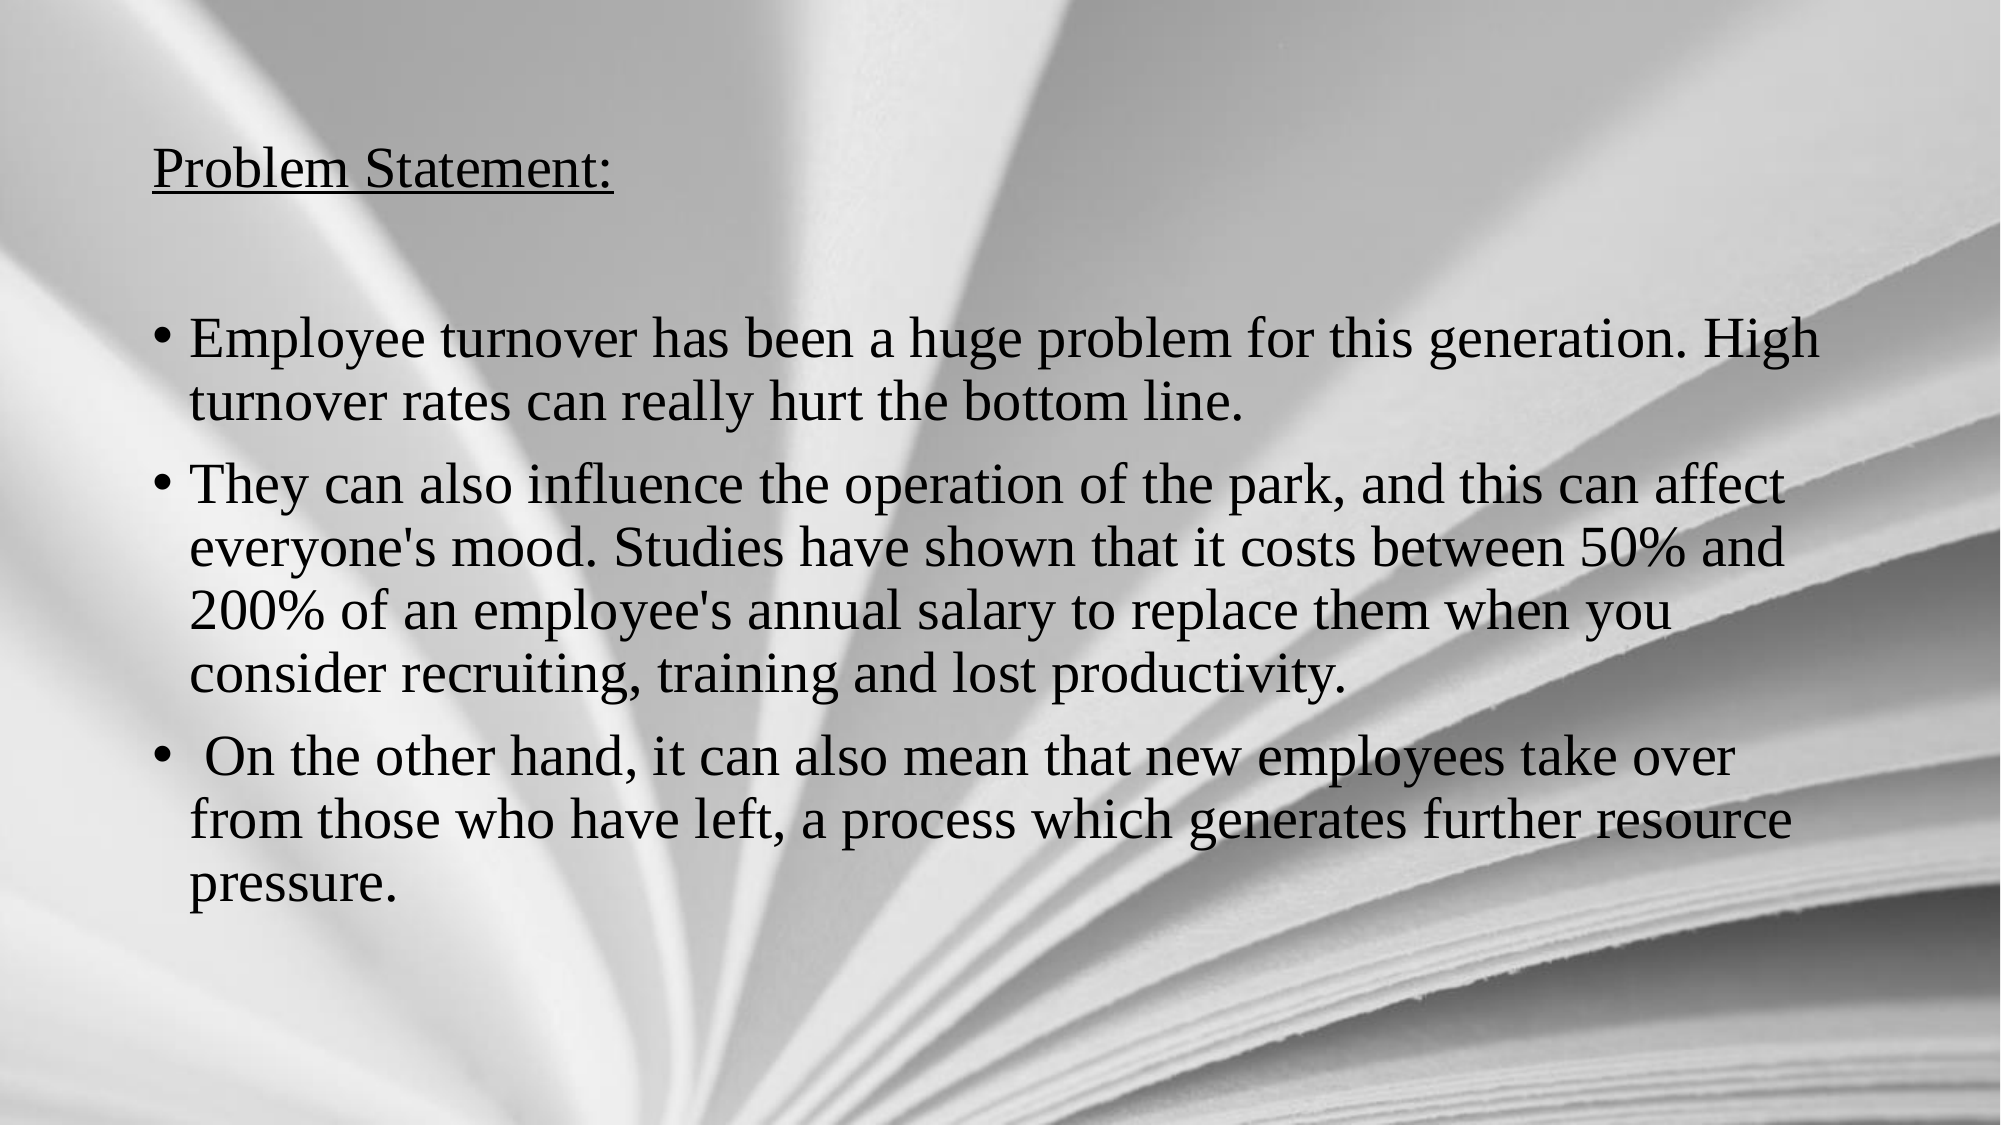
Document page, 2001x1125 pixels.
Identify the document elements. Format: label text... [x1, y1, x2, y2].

title Problem Statement: [137, 59, 1863, 278]
picture [0, 0, 2001, 1125]
list Employee turnover has been a huge problem for this generation. High turnover rates can really hurt the bottom line. They can also influence the operation of the park, and this can affect everyone's mood. Studies have shown that it costs between 50% and 200% of an employee's annual salary to replace them when you consider recruiting, training and lost productivity. On the other hand, it can also mean that new employees take over from those who have left, a process which generates further resource pressure. [137, 299, 1863, 1014]
